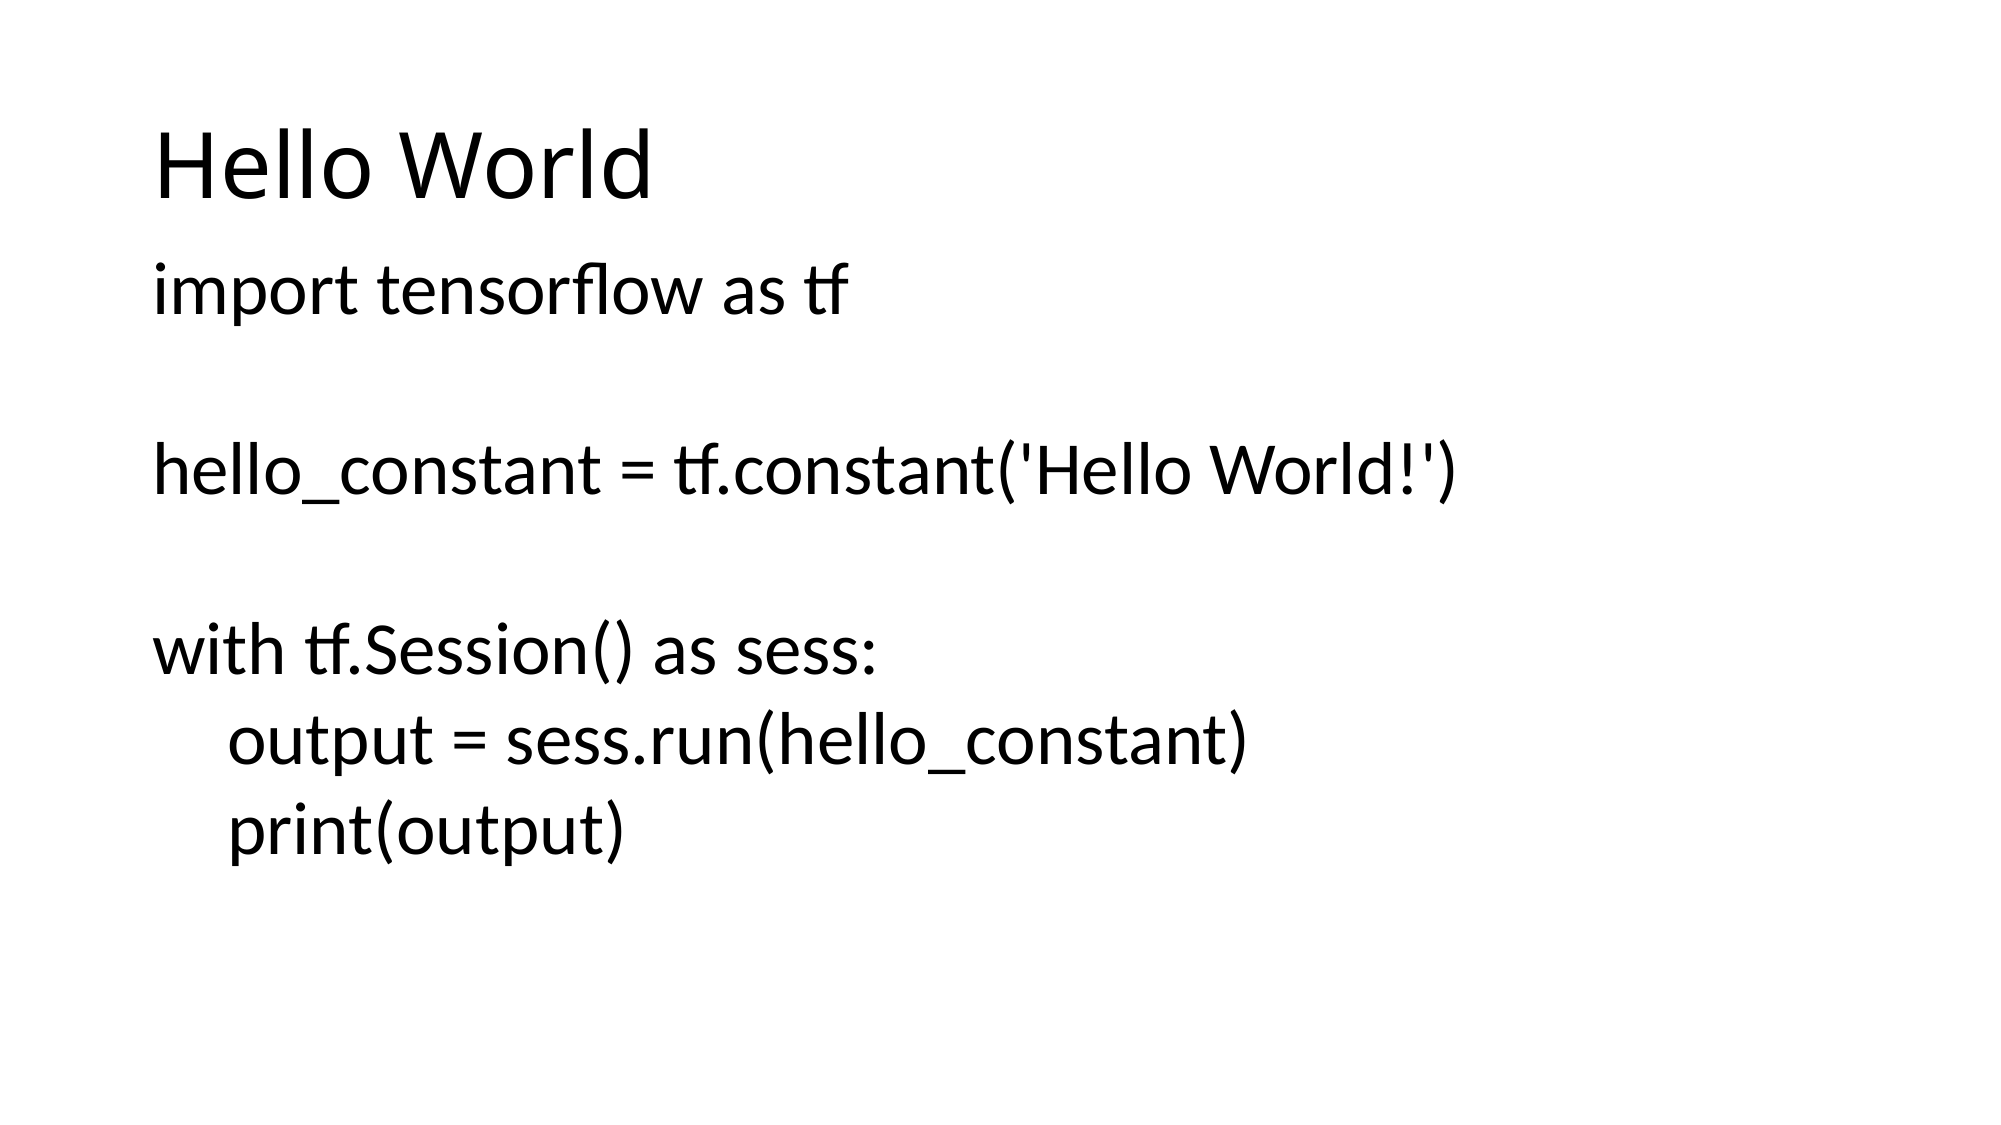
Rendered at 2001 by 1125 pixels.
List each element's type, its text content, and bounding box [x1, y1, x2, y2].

title Hello World [137, 59, 1863, 232]
text_box import tensorflow as tf hello_constant = tf.constant('Hello World!') with tf.Session() as sess: output = sess.run(hello_constant) print(output) [137, 232, 1863, 878]
